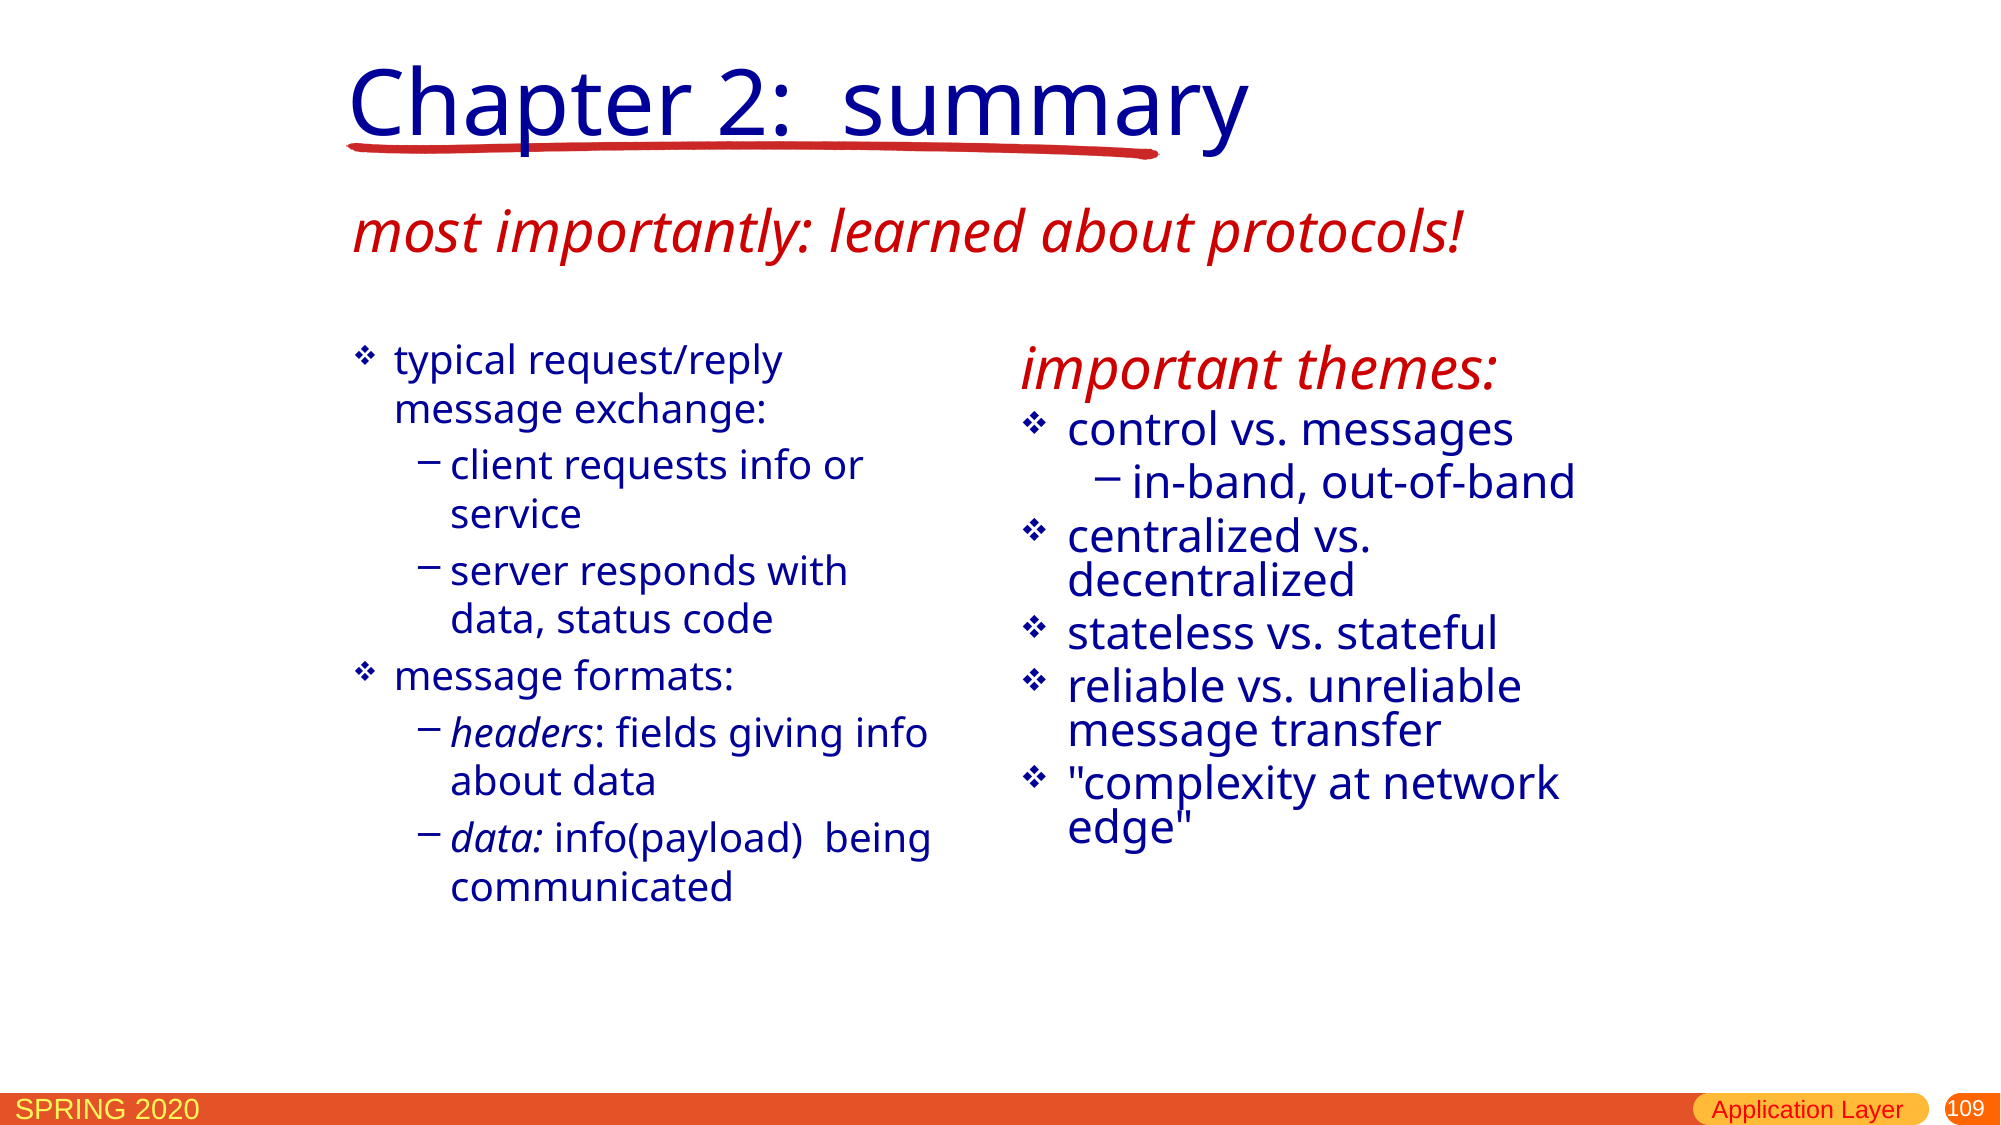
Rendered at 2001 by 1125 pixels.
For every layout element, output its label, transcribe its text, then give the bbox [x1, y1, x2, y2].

text_box Chapter 2: summary [333, 32, 1276, 167]
text_box most importantly: learned about protocols! [337, 197, 1581, 309]
list typical request/reply message exchange: client requests info or service server responds with data, status code message formats: headers: fields giving info about data data: info(payload) being communicated [337, 326, 963, 927]
text_box Application Layer [1696, 1086, 2000, 1125]
picture [343, 136, 1169, 166]
text_box important themes: control vs. messages in-band, out-of-band centralized vs. decentralized stateless vs. stateful reliable vs. unreliable message transfer "complexity at network edge" [1005, 324, 1675, 928]
